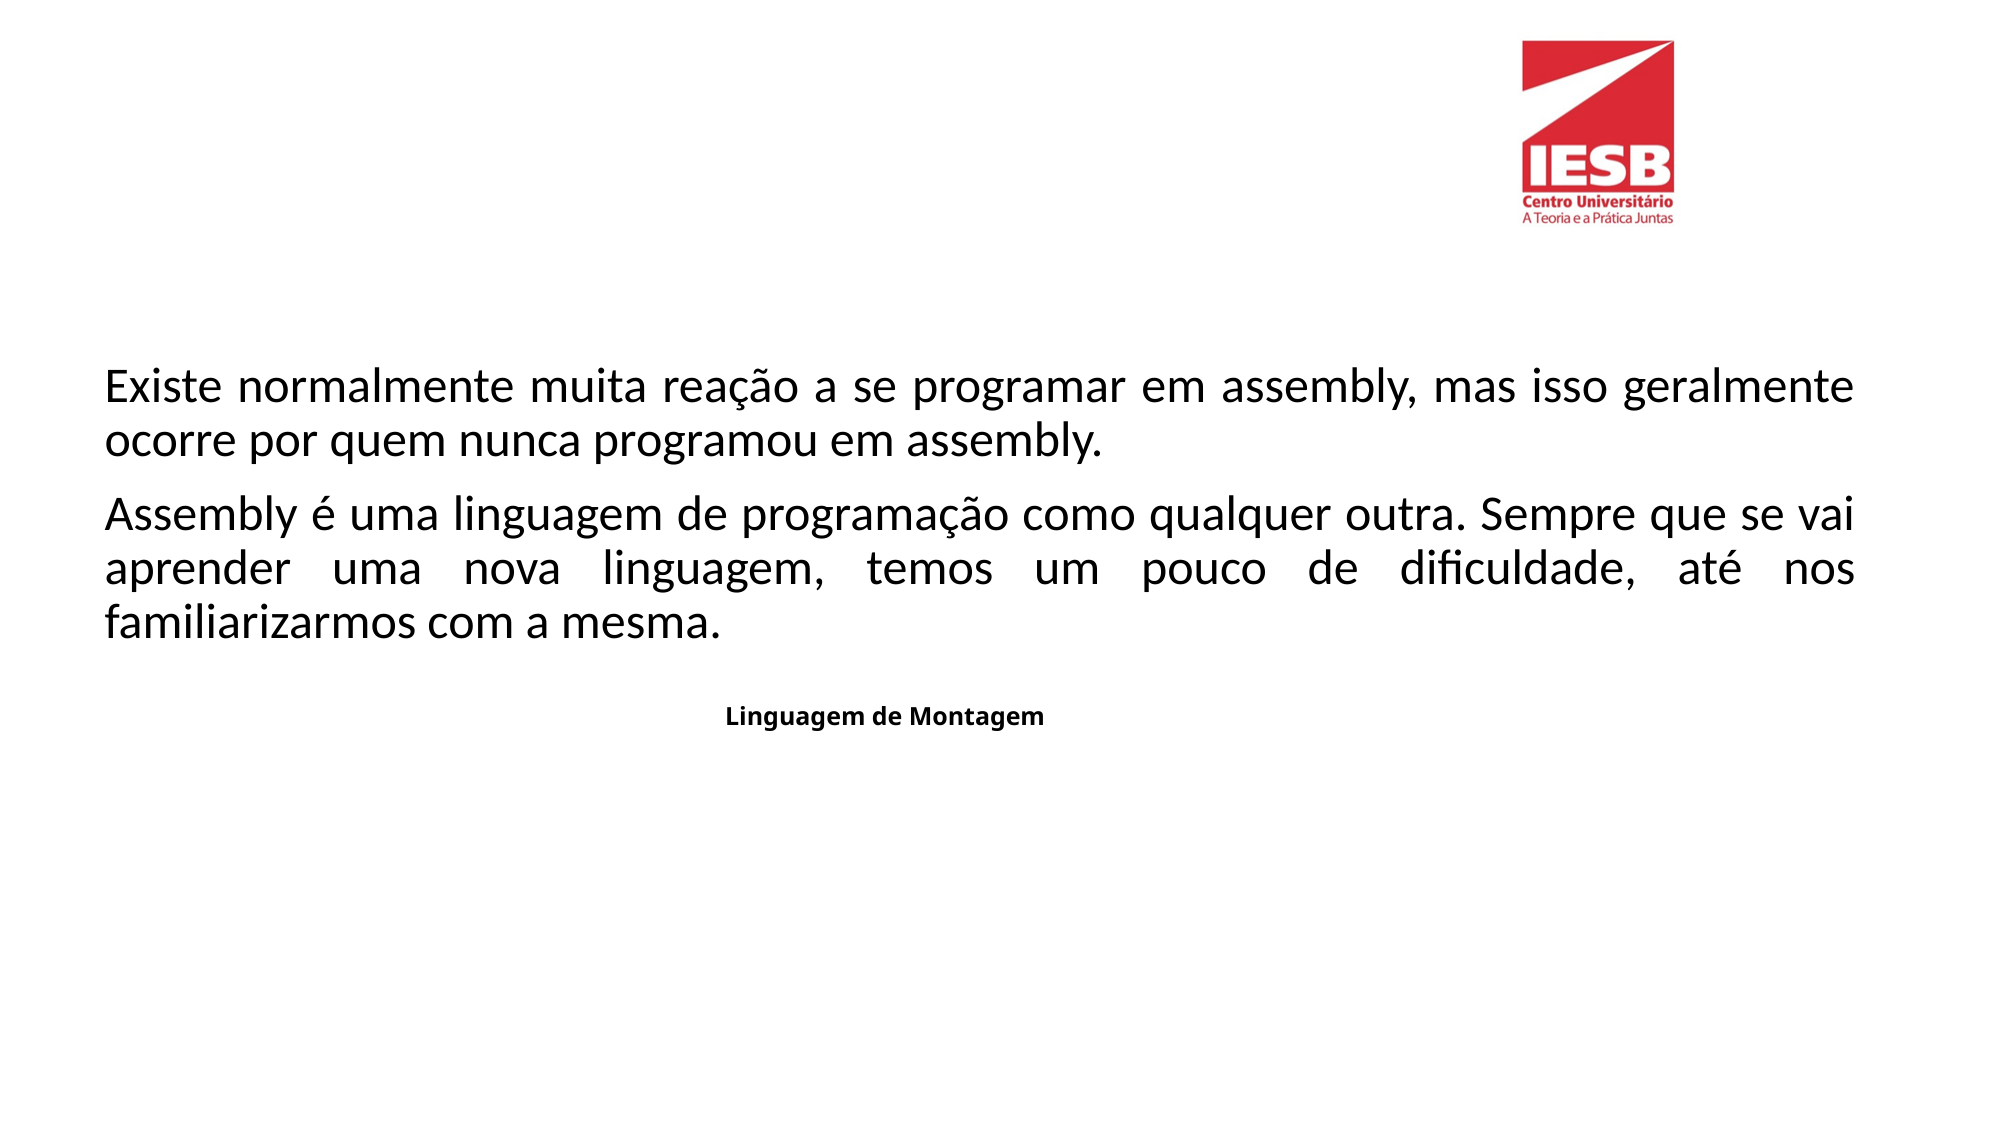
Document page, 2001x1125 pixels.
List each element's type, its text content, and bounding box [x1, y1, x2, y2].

picture [1496, 30, 1700, 235]
subtitle Existe normalmente muita reação a se programar em assembly, mas isso geralmente ocorre por quem nunca programou em assembly. Assembly é uma linguagem de programação como qualquer outra. Sempre que se vai aprender uma nova linguagem, temos um pouco de dificuldade, até nos familiarizarmos com a mesma. [89, 351, 1872, 919]
